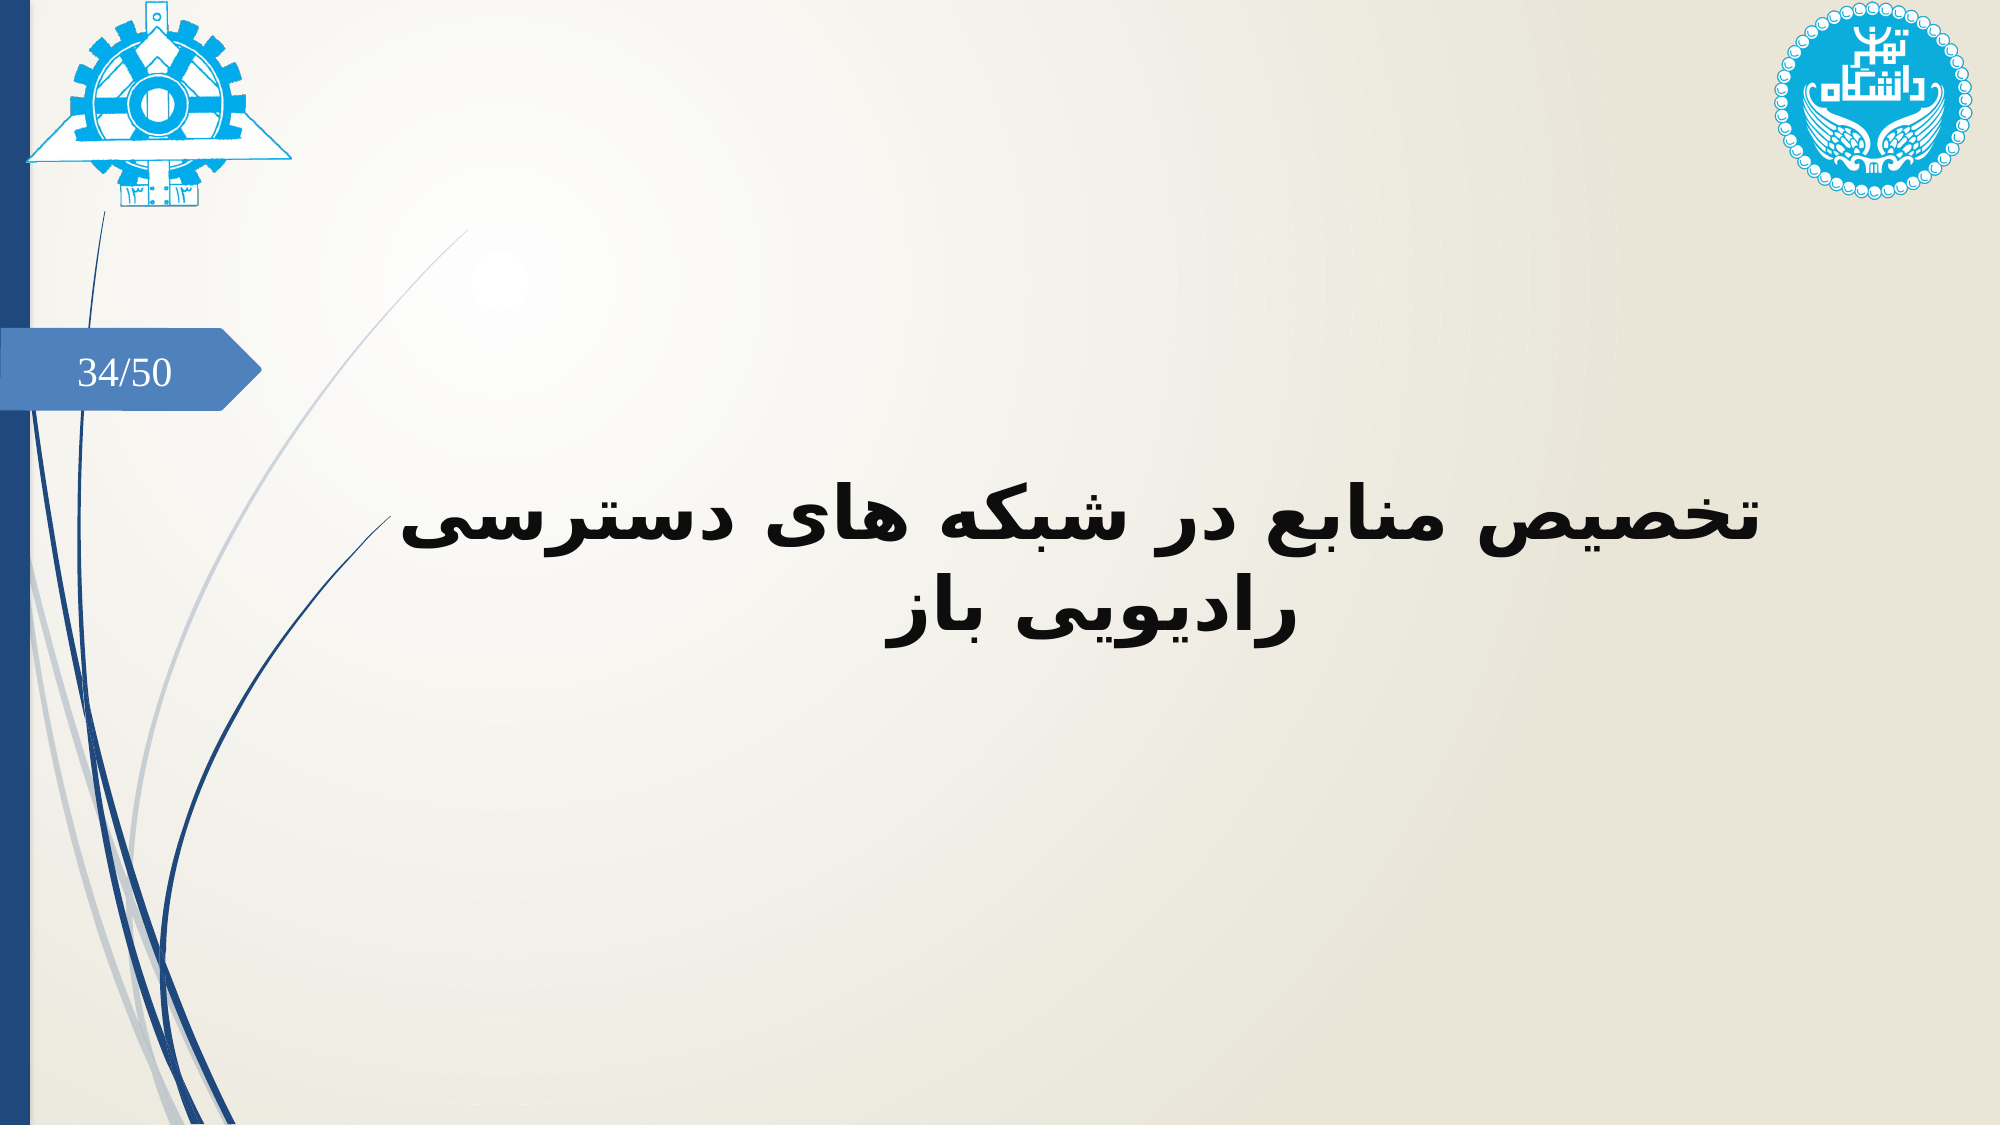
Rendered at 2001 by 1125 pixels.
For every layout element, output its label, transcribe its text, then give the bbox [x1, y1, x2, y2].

slide_number 34/50 [23, 339, 188, 400]
title تخصیص منابع در شبکه های دسترسی رادیویی باز [350, 457, 1813, 668]
picture [23, 0, 294, 209]
picture [1772, 0, 1974, 201]
